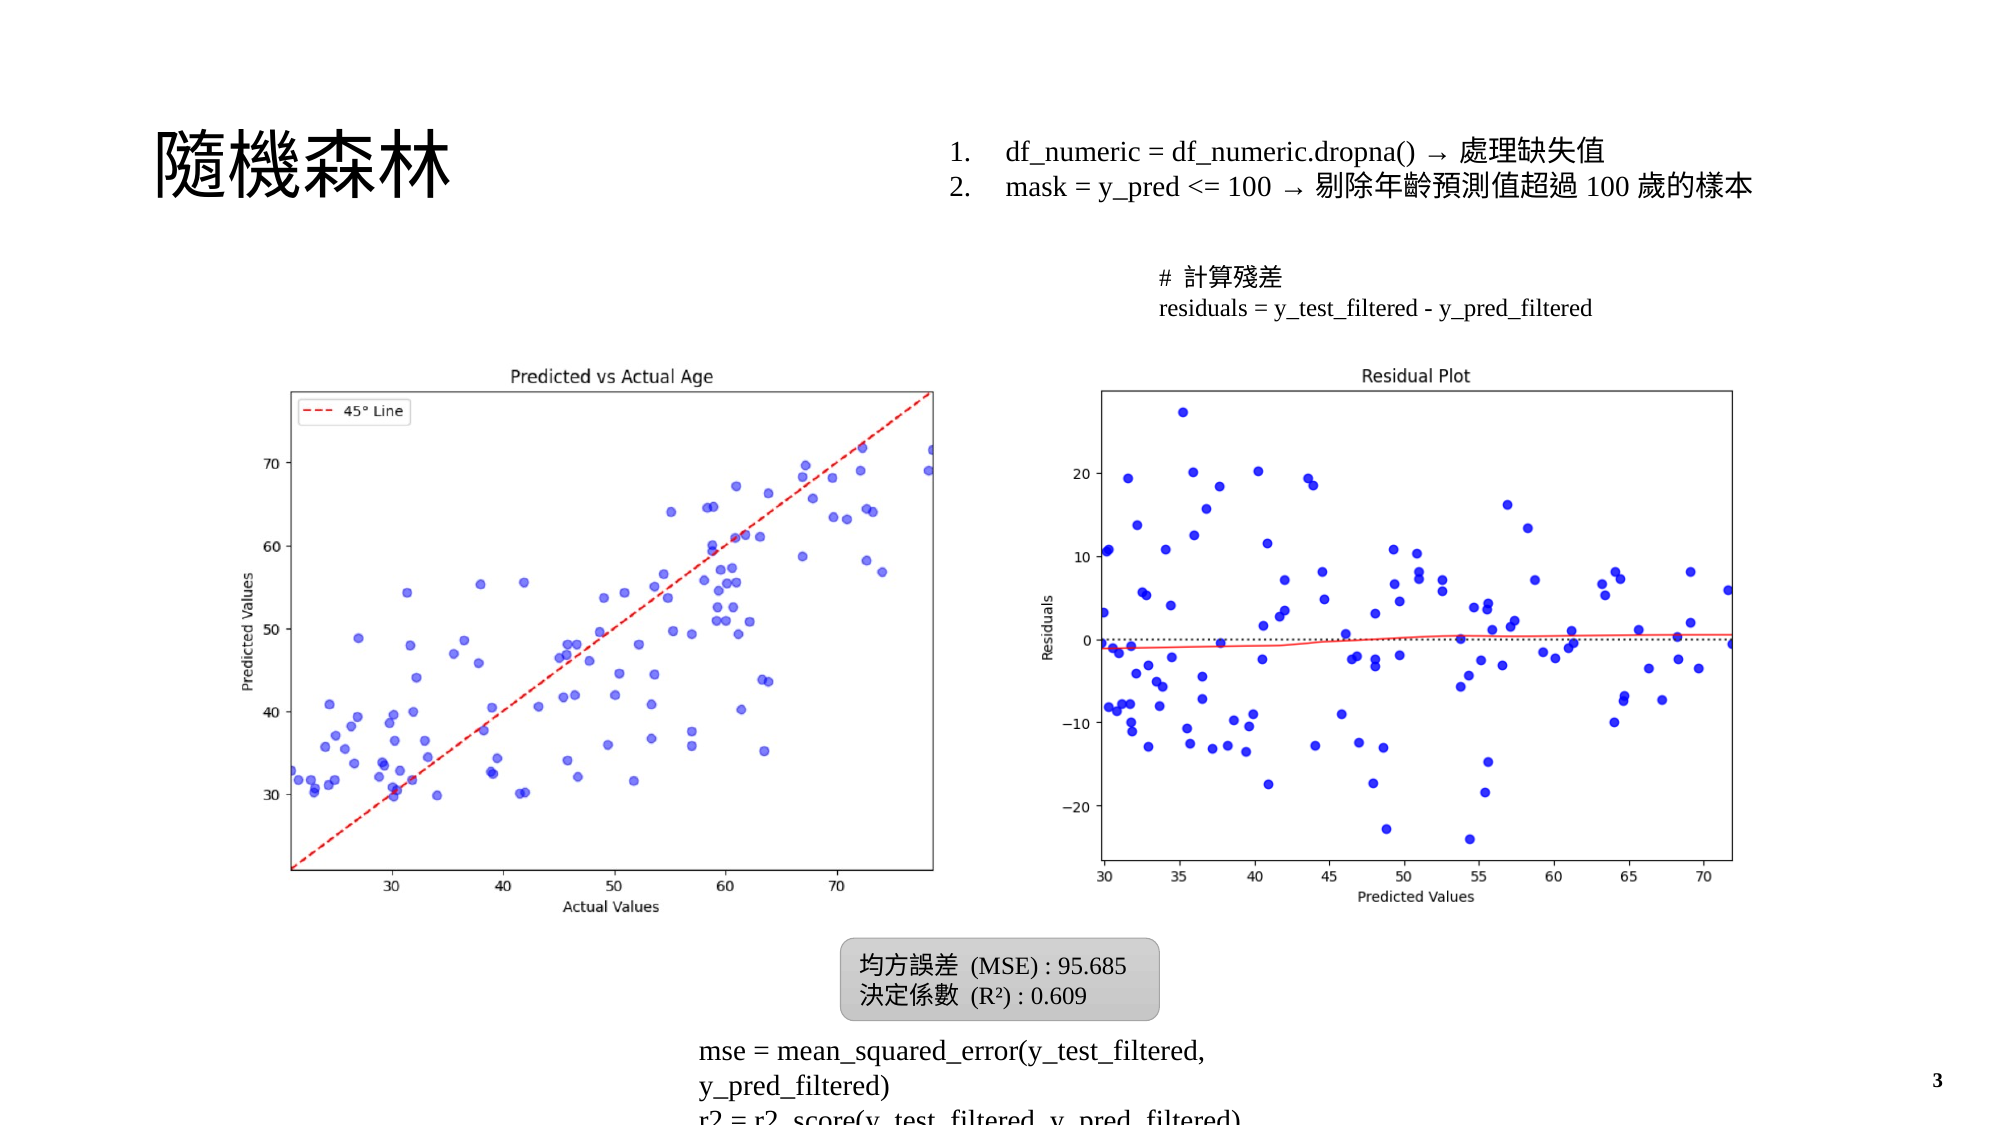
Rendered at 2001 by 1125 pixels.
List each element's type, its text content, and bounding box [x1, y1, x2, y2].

title 隨機森林 [137, 59, 1863, 278]
text_box # 計算殘差 residuals = y_test_filtered - y_pred_filtered [1144, 254, 1688, 329]
text_box mse = mean_squared_error(y_test_filtered, y_pred_filtered) r2 = r2_score(y_test_filtered, y_pred_filtered) [684, 1023, 1417, 1125]
text_box 均方誤差 (MSE) : 95.685 決定係數 (R²) : 0.609 [839, 937, 1160, 1022]
text_box 3 [1917, 1059, 1959, 1100]
text_box df_numeric = df_numeric.dropna() →處理缺失值 mask = y_pred <= 100 →剔除年齡預測值超過100歲的樣本 [934, 124, 1769, 210]
picture [233, 362, 943, 919]
picture [1031, 358, 1741, 914]
